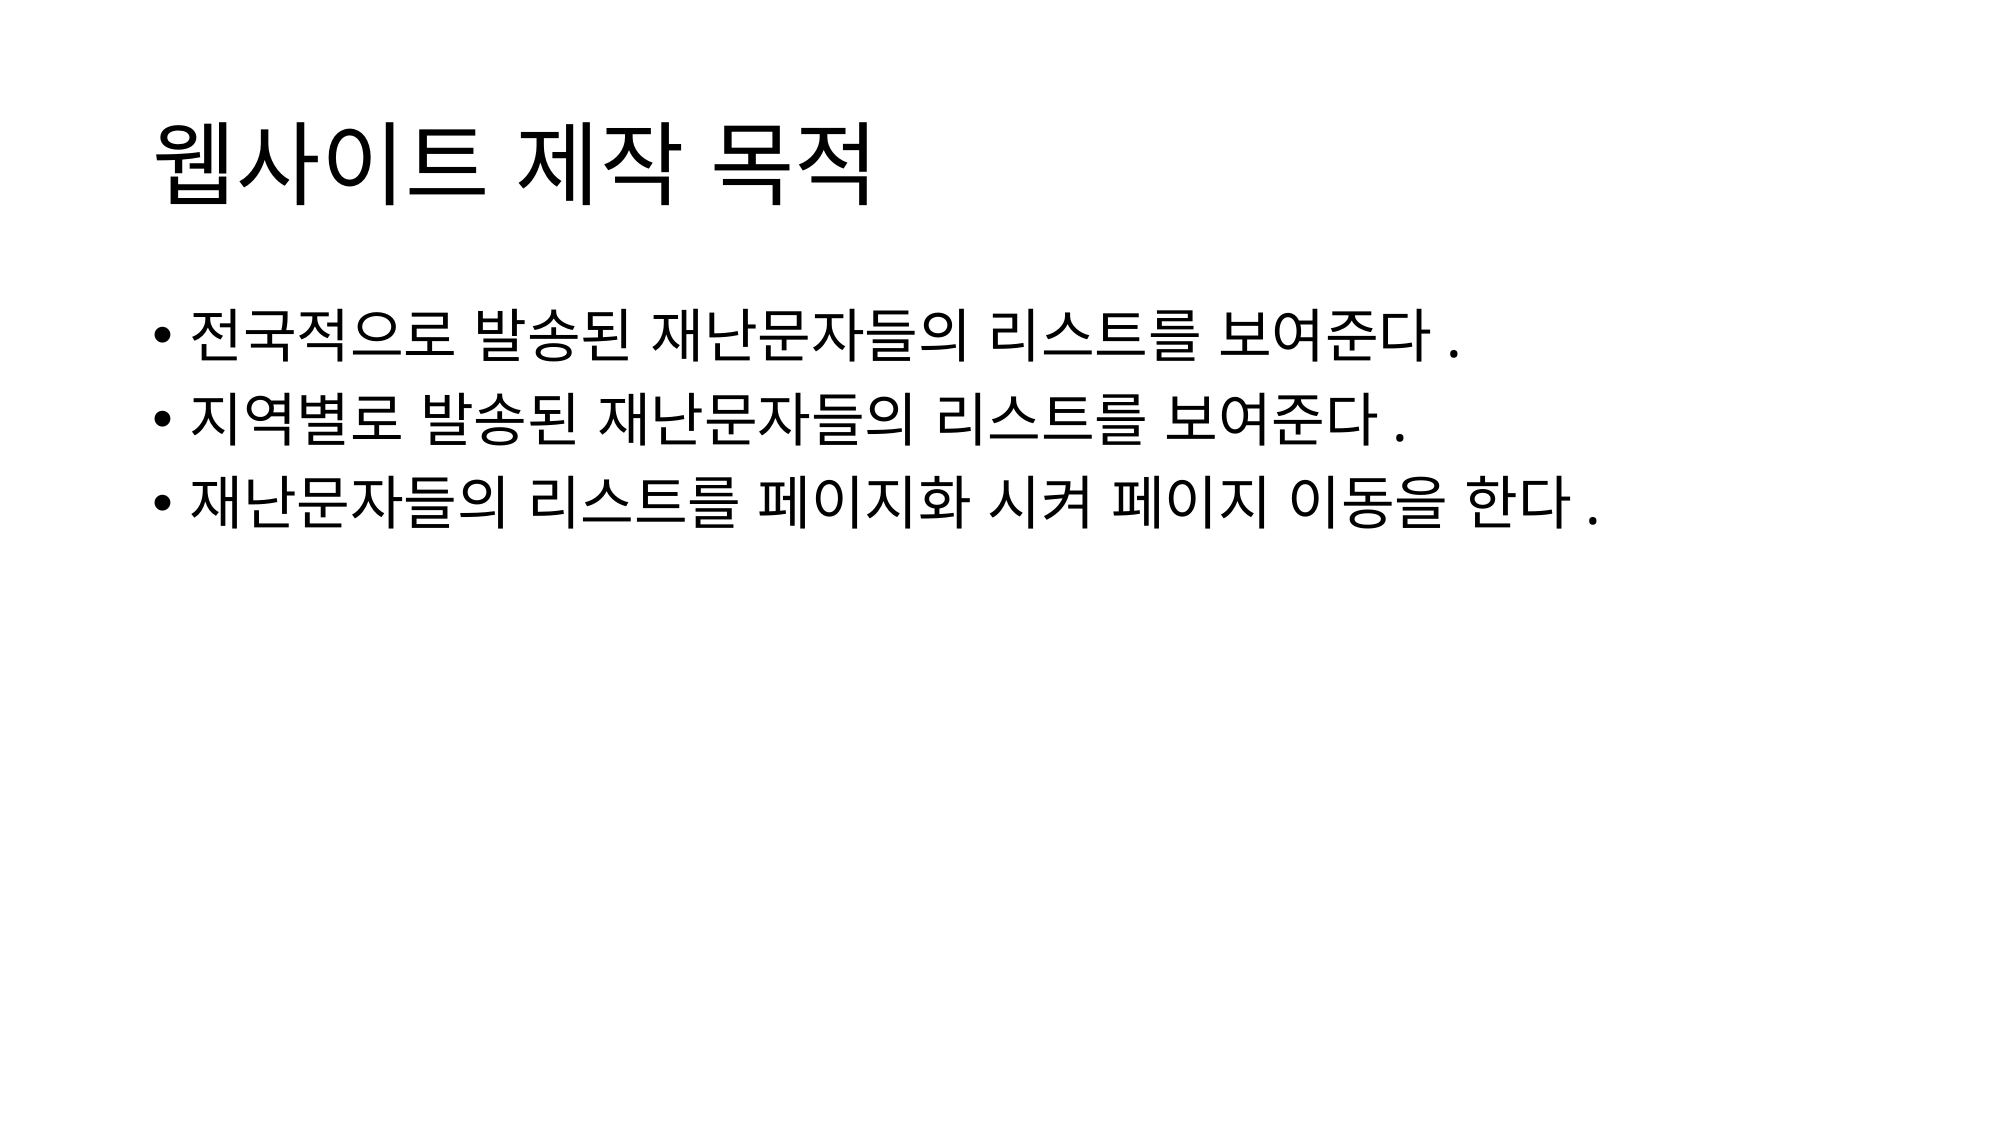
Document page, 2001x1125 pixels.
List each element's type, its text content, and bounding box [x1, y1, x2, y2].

list 전국적으로 발송된 재난문자들의 리스트를 보여준다. 지역별로 발송된 재난문자들의 리스트를 보여준다. 재난문자들의 리스트를 페이지화 시켜 페이지 이동을 한다. [137, 299, 1863, 1014]
title 웹사이트 제작 목적 [137, 59, 1863, 278]
